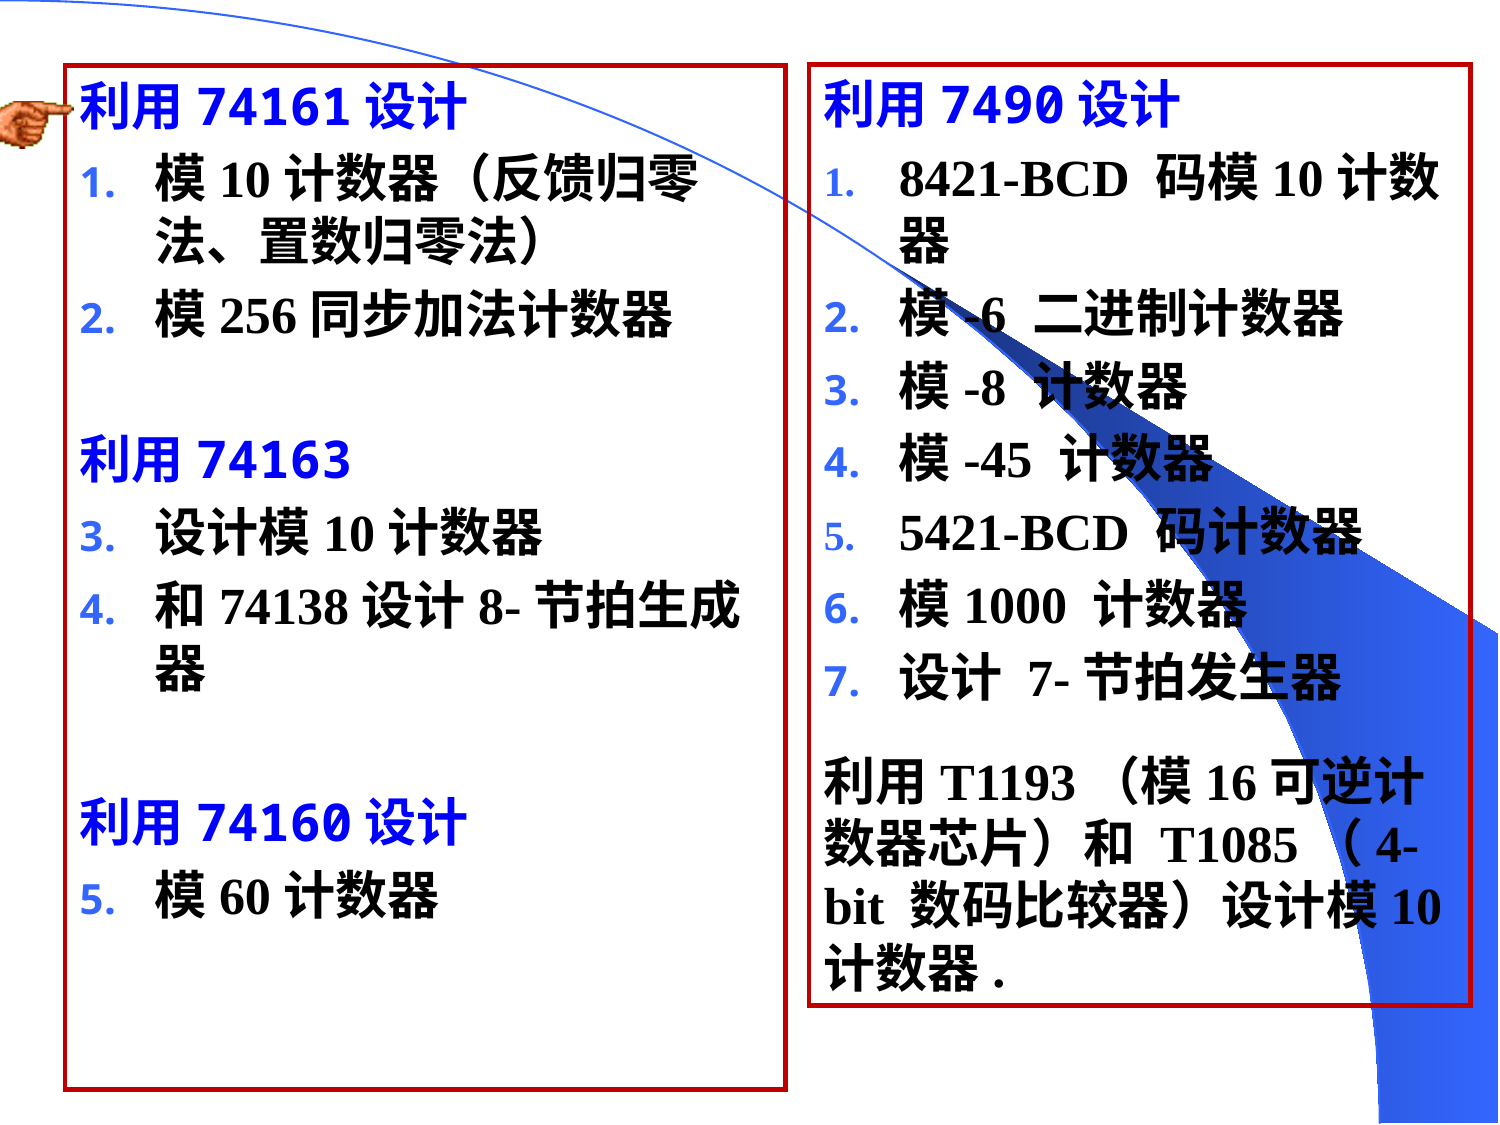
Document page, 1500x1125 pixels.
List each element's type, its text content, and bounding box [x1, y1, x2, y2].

text_box 利用7490设计 8421-BCD 码模10计数器 模-6 二进制计数器 模-8 计数器 模-45 计数器 5421-BCD 码计数器 模1000 计数器 设计 7-节拍发生器 利用T1193（模16可逆计数器芯片）和 T1085（4-bit 数码比较器）设计模10 计数器. [809, 64, 1471, 1006]
text_box 利用74161设计 模10计数器（反馈归零法、置数归零法） 模256同步加法计数器 利用74163 设计模10计数器 和74138设计8-节拍生成器 利用74160设计 模60计数器 [64, 65, 786, 1090]
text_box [0, 101, 74, 149]
